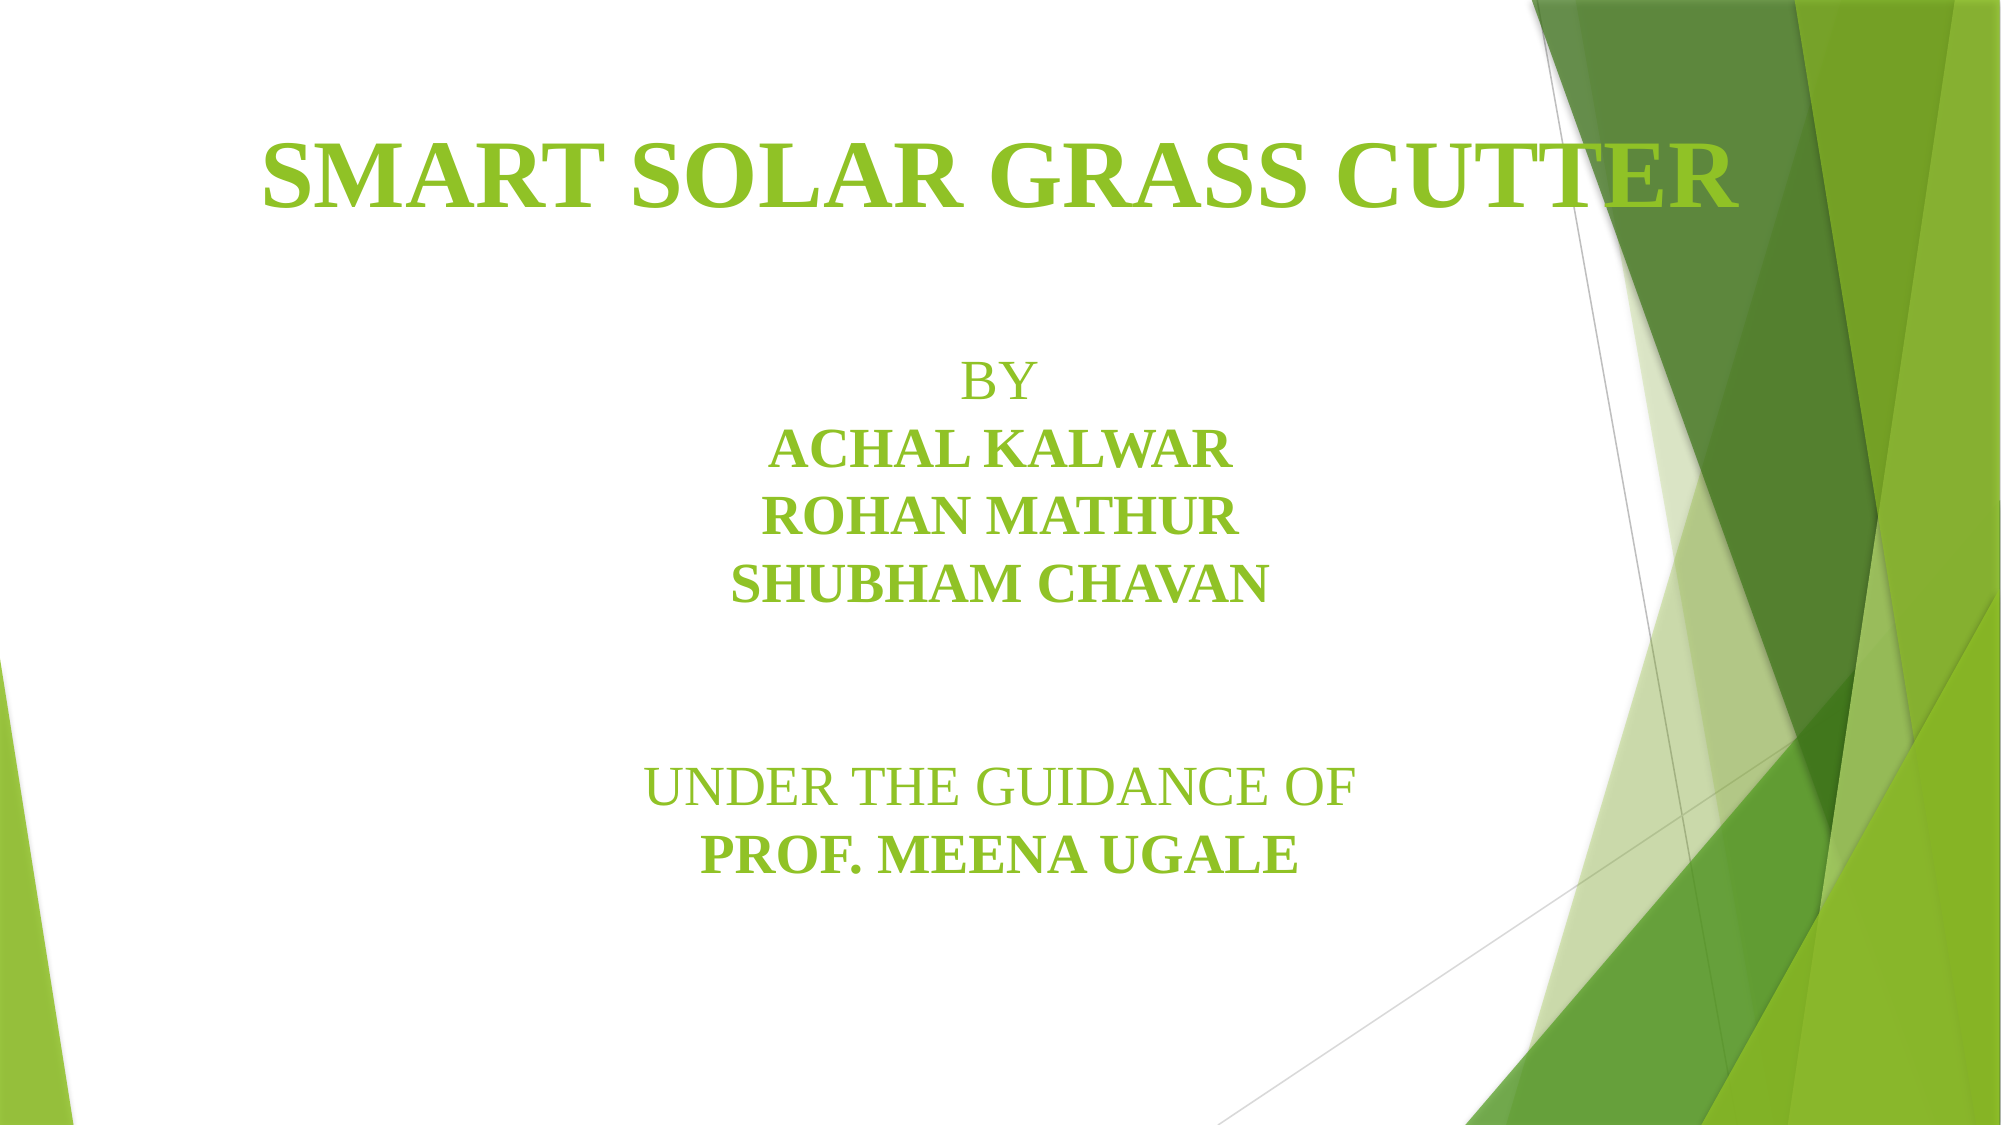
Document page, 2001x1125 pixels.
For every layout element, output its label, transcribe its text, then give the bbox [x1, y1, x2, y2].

title SMART SOLAR GRASS CUTTER BY ACHAL KALWAR ROHAN MATHUR SHUBHAM CHAVAN UNDER THE GUIDANCE OF PROF. MEENA UGALE [137, 102, 1863, 1012]
